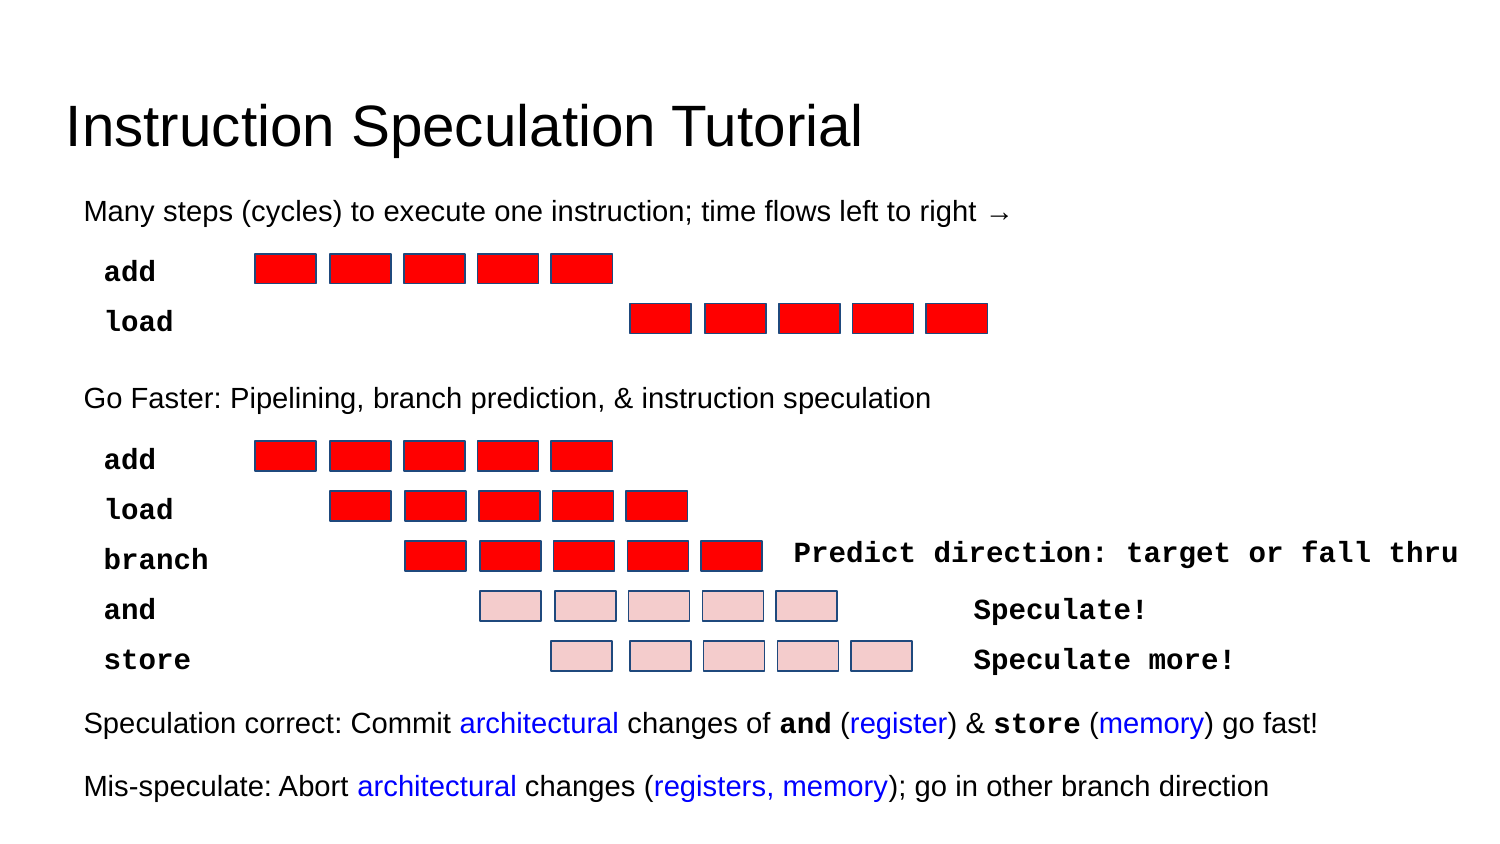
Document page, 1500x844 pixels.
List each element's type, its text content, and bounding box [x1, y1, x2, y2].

text_box [255, 441, 317, 472]
text_box add [88, 237, 223, 287]
text_box [330, 441, 392, 472]
text_box branch [88, 525, 233, 588]
text_box [551, 641, 613, 671]
text_box Many steps (cycles) to execute one instruction; time flows left to right → [68, 177, 1053, 240]
text_box [330, 491, 392, 521]
text_box [255, 253, 317, 284]
text_box [628, 591, 690, 622]
text_box [778, 303, 840, 334]
text_box [477, 441, 539, 472]
text_box Go Faster: Pipelining, branch prediction, & instruction speculation [68, 364, 1053, 427]
text_box [553, 541, 615, 572]
text_box [777, 641, 839, 671]
text_box [627, 541, 689, 572]
text_box [705, 303, 767, 334]
text_box [551, 441, 613, 472]
text_box [405, 491, 467, 521]
text_box [477, 253, 539, 284]
text_box [626, 491, 688, 521]
text_box add [88, 425, 223, 474]
text_box [478, 491, 540, 521]
text_box [926, 303, 988, 334]
text_box load [88, 287, 223, 350]
text_box [479, 591, 541, 622]
text_box [852, 303, 914, 334]
text_box Predict direction: target or fall thru [778, 518, 1483, 581]
text_box [552, 491, 614, 521]
text_box Instruction Speculation Tutorial [51, 72, 1449, 167]
text_box load [88, 474, 223, 525]
text_box [330, 253, 392, 284]
text_box [403, 253, 465, 284]
text_box [630, 303, 692, 334]
text_box Speculate! [958, 575, 1369, 624]
text_box [551, 253, 613, 284]
text_box [404, 541, 466, 572]
text_box [701, 541, 763, 572]
text_box and [88, 575, 223, 624]
text_box store [88, 624, 223, 688]
text_box Speculation correct: Commit architectural changes of and (register) & store (memory) go fast! [68, 689, 1360, 752]
text_box Mis-speculate: Abort architectural changes (registers, memory); go in other branch direction [68, 752, 1456, 815]
text_box [851, 641, 913, 671]
text_box [479, 541, 541, 572]
text_box [403, 441, 465, 472]
text_box [629, 641, 691, 671]
text_box Speculate more! [958, 624, 1369, 688]
text_box [702, 591, 764, 622]
text_box [703, 641, 765, 671]
text_box [776, 591, 838, 622]
text_box [554, 591, 616, 622]
